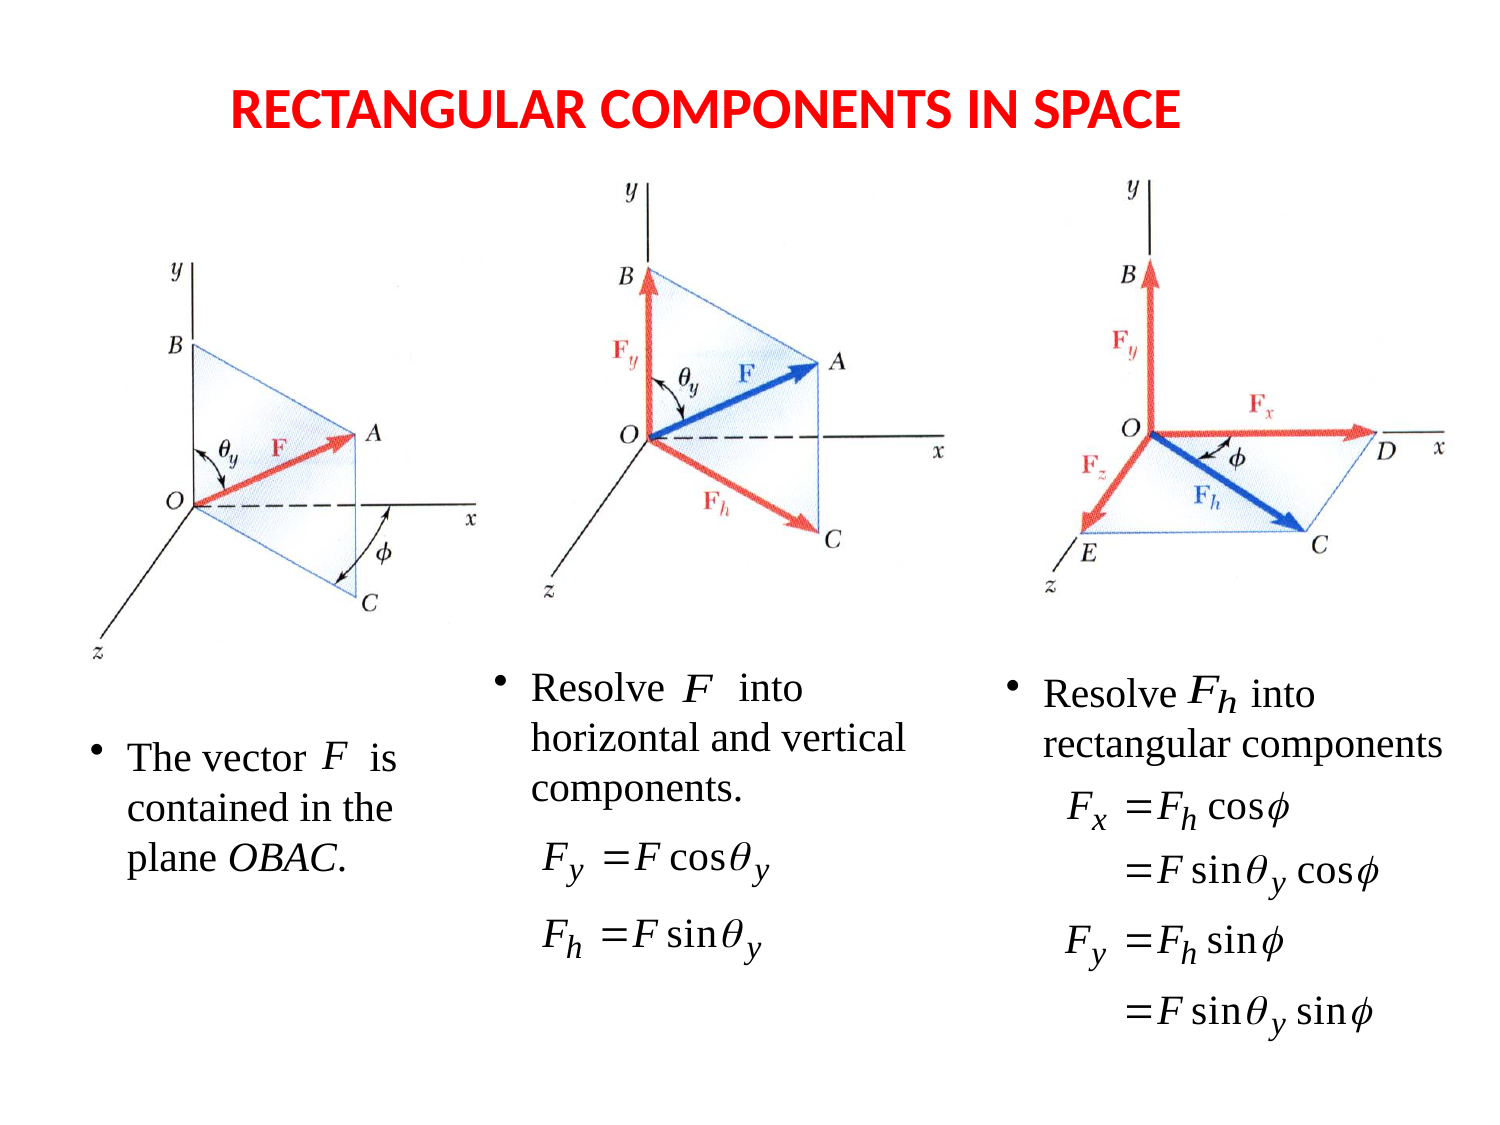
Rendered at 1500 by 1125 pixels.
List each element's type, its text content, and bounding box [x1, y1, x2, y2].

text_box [74, 237, 473, 888]
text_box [990, 166, 1470, 1047]
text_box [478, 167, 961, 971]
text_box RECTANGULAR COMPONENTS IN SPACE [200, 62, 1213, 148]
